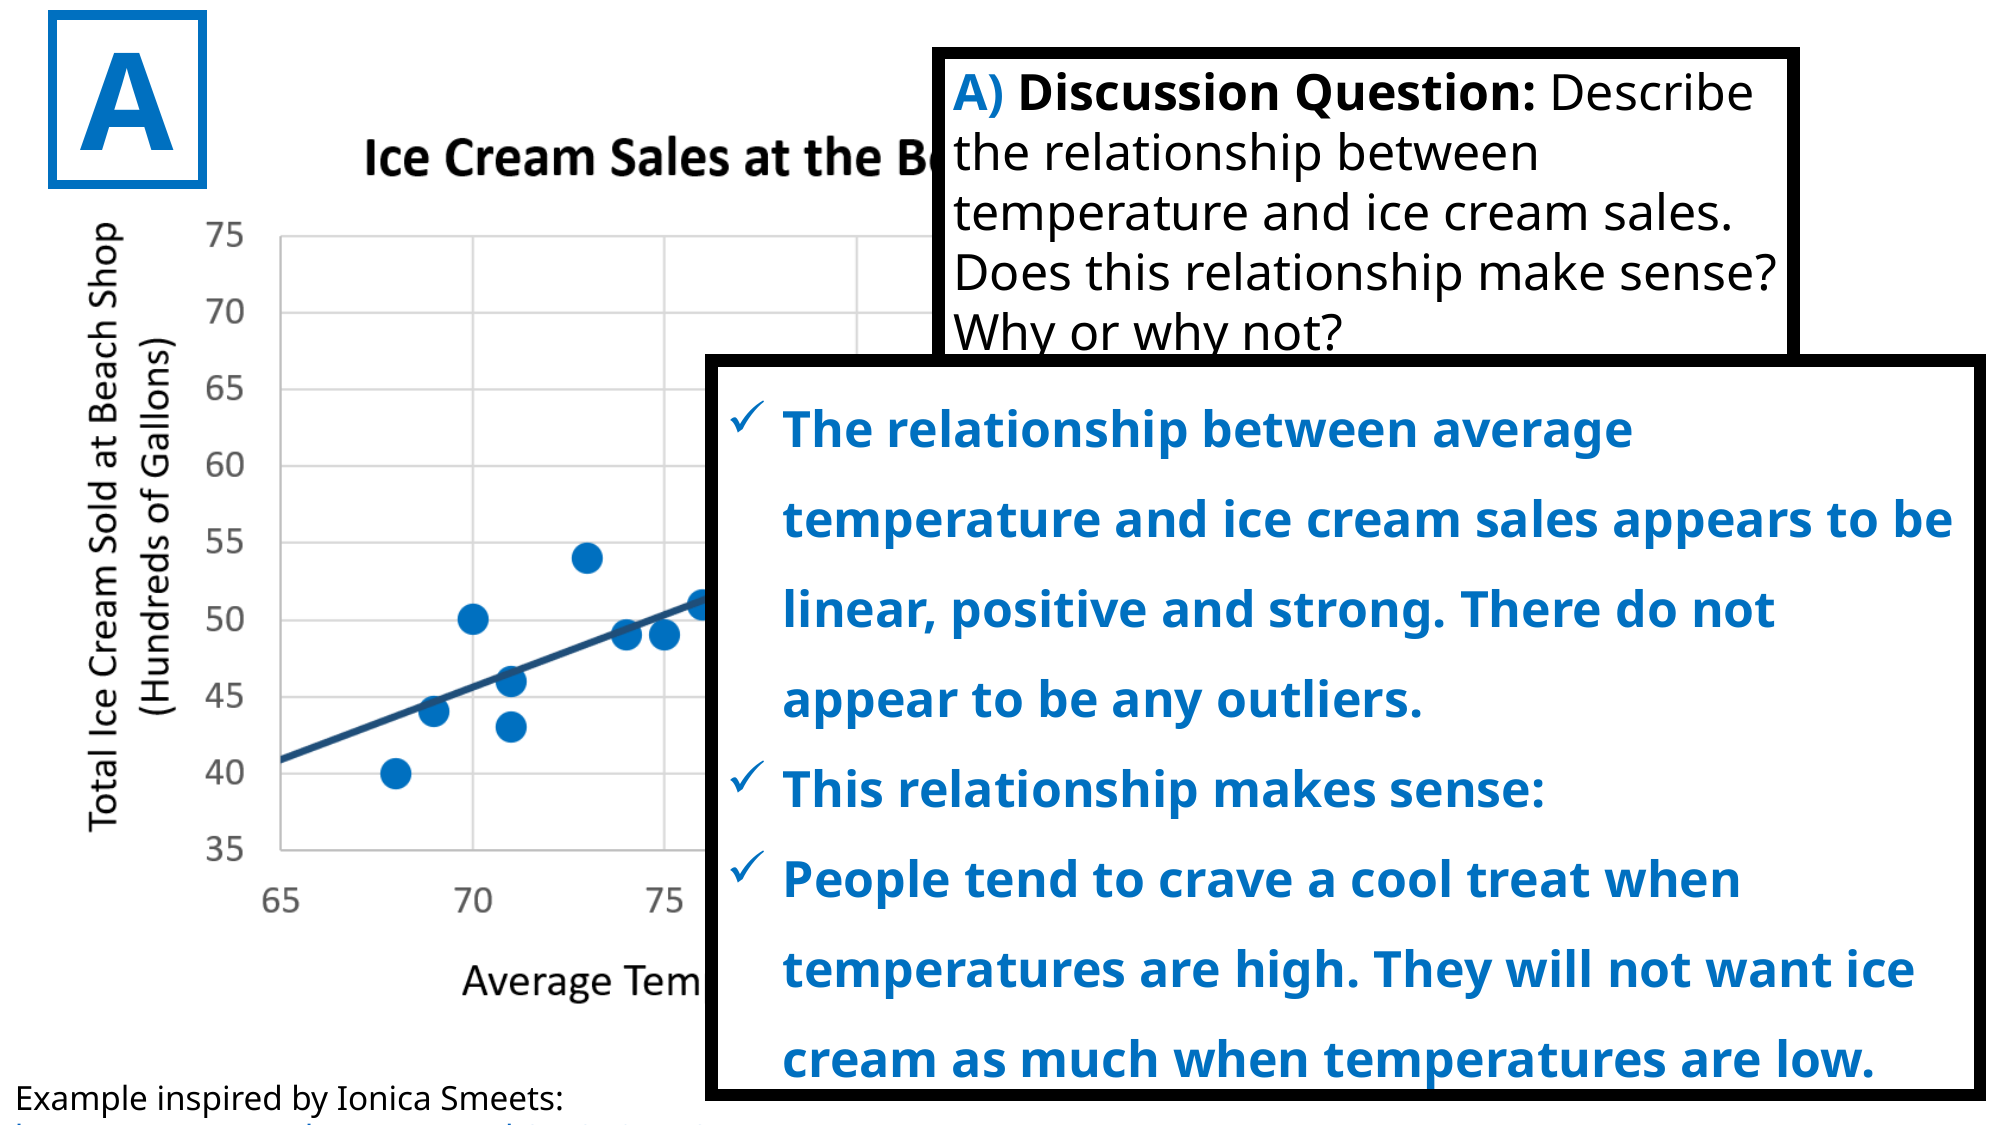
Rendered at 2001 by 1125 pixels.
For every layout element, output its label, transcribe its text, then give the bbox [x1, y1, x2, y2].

picture [56, 107, 1675, 1024]
text_box The relationship between average temperature and ice cream sales appears to be linear, positive and strong. There do not appear to be any outliers. This relationship makes sense: People tend to crave a cool treat when temperatures are high. They will not want ice cream as much when temperatures are low. [711, 359, 1981, 1096]
text_box A [51, 14, 203, 186]
text_box A) Discussion Question: Describe the relationship between temperature and ice cream sales. Does this relationship make sense? Why or why not? [937, 52, 1794, 359]
text_box Example inspired by Ionica Smeets: https://www.youtube.com/watch?v=8B271L3NtAw [0, 1069, 1366, 1125]
